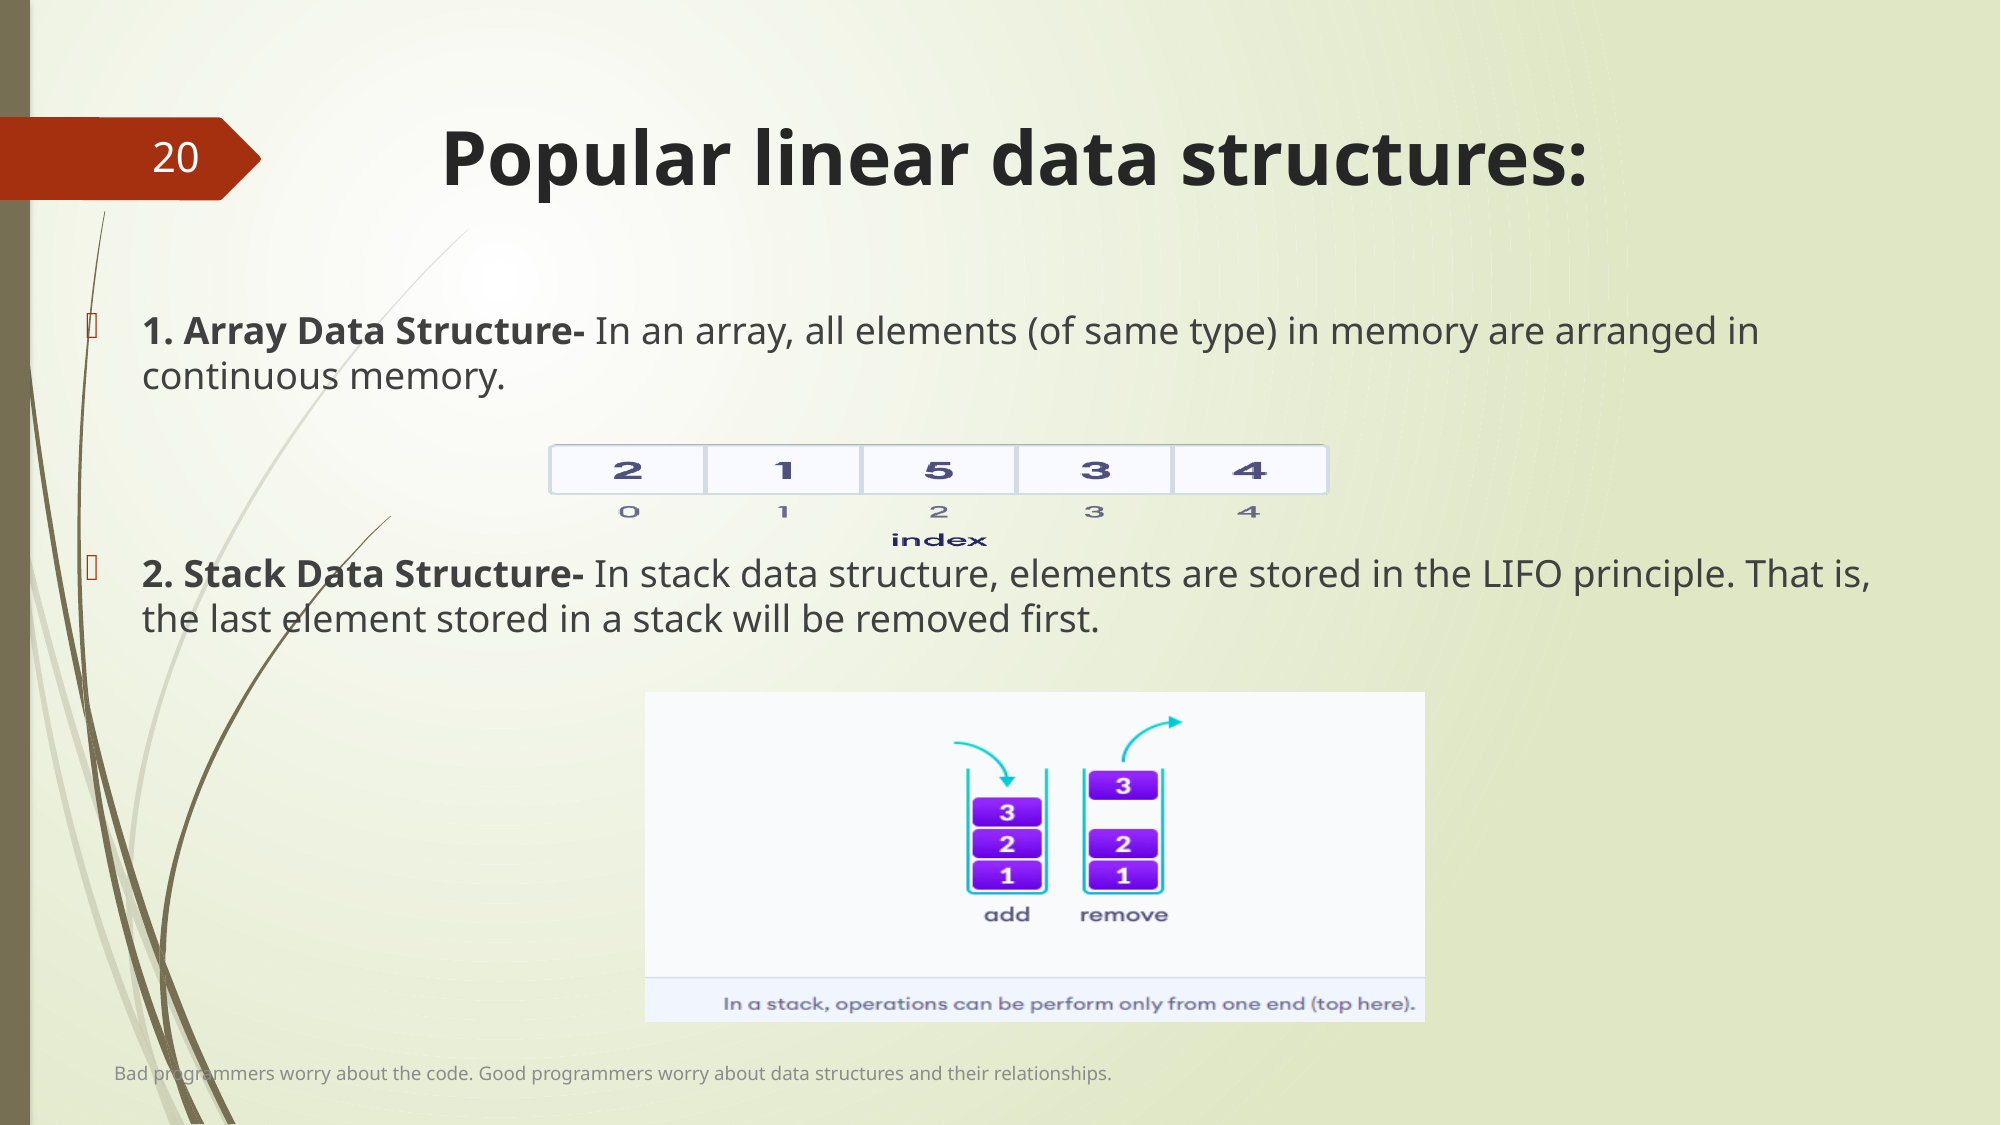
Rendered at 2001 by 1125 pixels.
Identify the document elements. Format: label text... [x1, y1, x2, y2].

picture [644, 692, 1426, 1022]
list 1. Array Data Structure- In an array, all elements (of same type) in memory are arranged in continuous memory. 2. Stack Data Structure- In stack data structure, elements are stored in the LIFO principle. That is, the last element stored in a stack will be removed first. [70, 299, 1927, 1065]
footer Bad programmers worry about the code. Good programmers worry about data structures and their relationships. [99, 1042, 1779, 1103]
title Popular linear data structures: [425, 102, 1888, 299]
picture [454, 404, 1426, 592]
slide_number 20 [87, 129, 216, 190]
